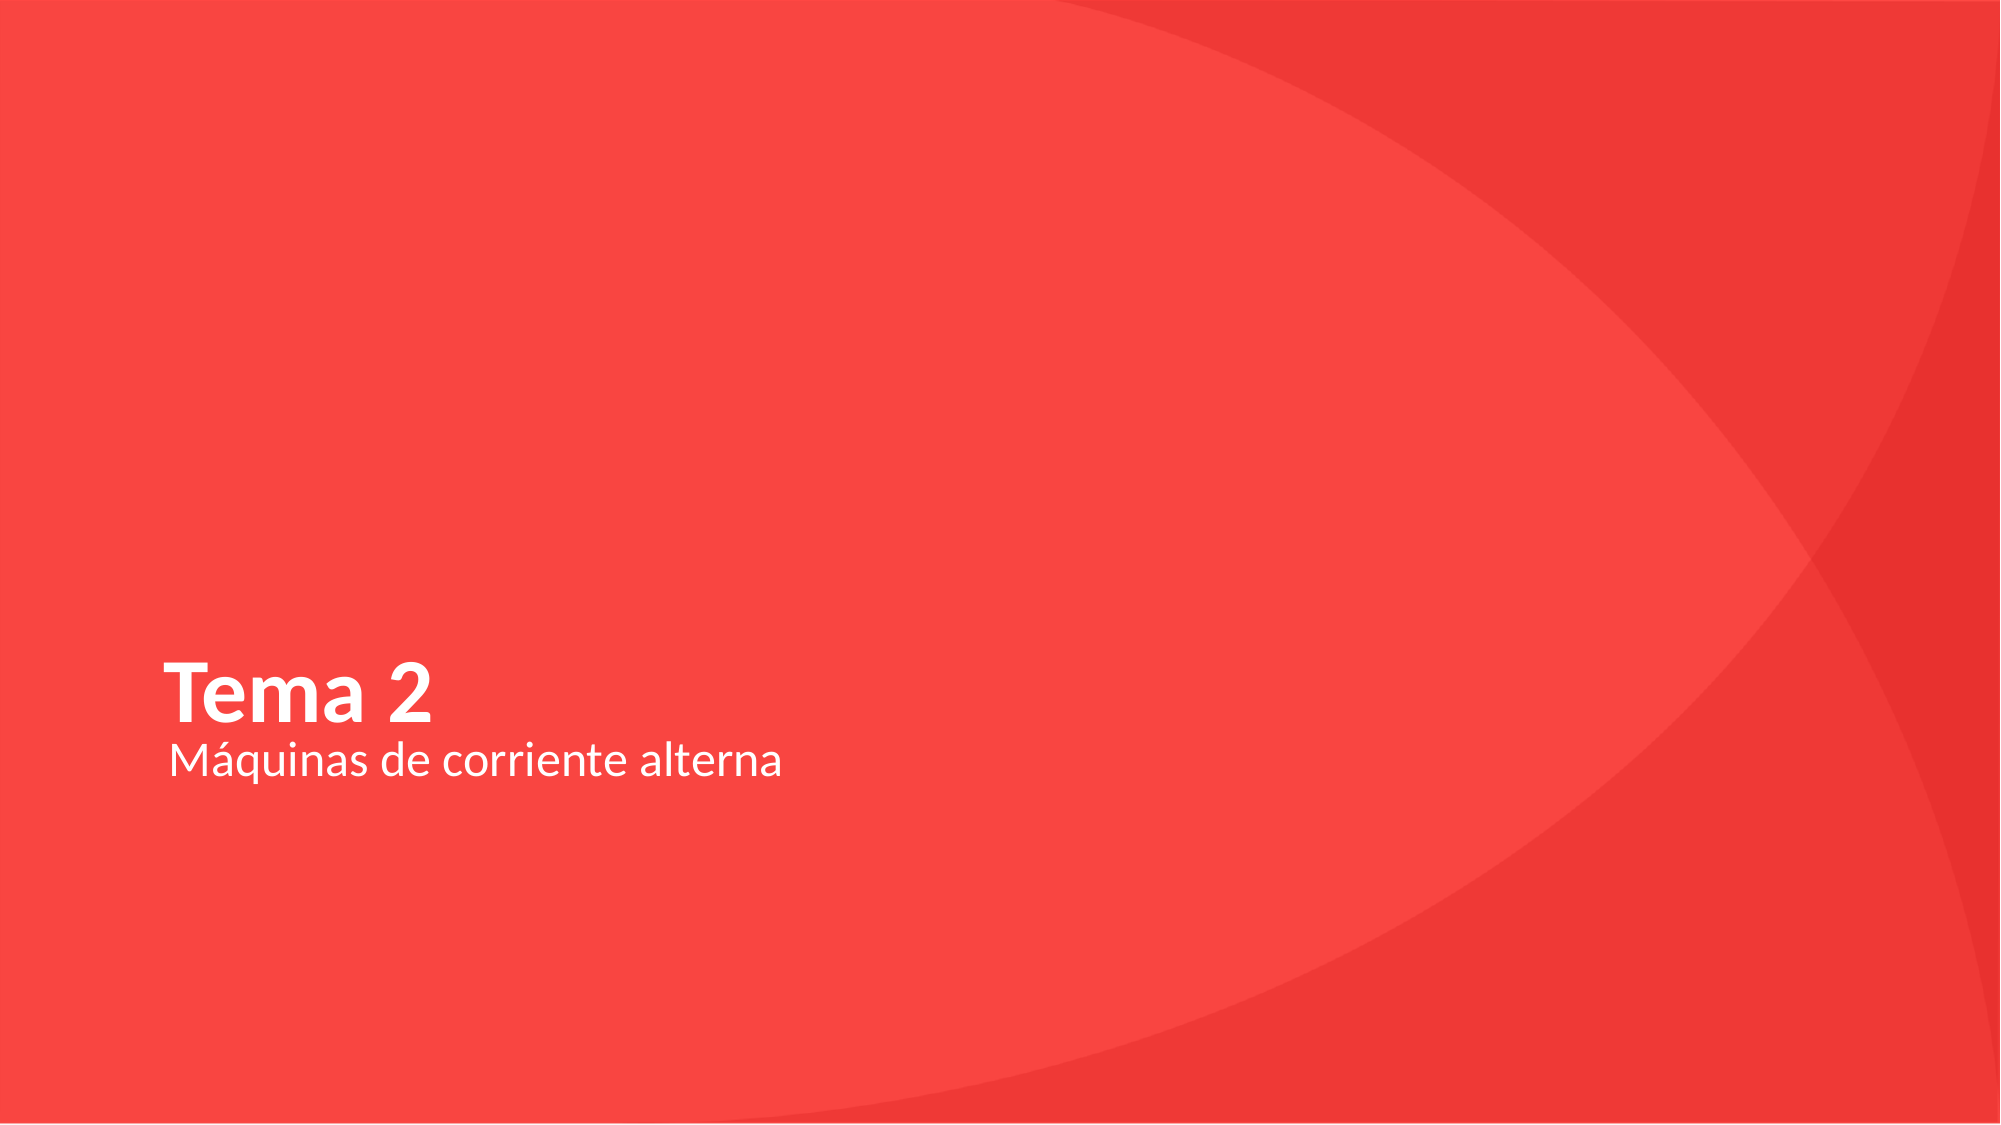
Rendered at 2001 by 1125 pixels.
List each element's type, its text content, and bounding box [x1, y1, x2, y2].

list Tema 2 [148, 636, 1660, 787]
list Máquinas de corriente alterna [153, 726, 1643, 817]
picture [0, 0, 2000, 1125]
